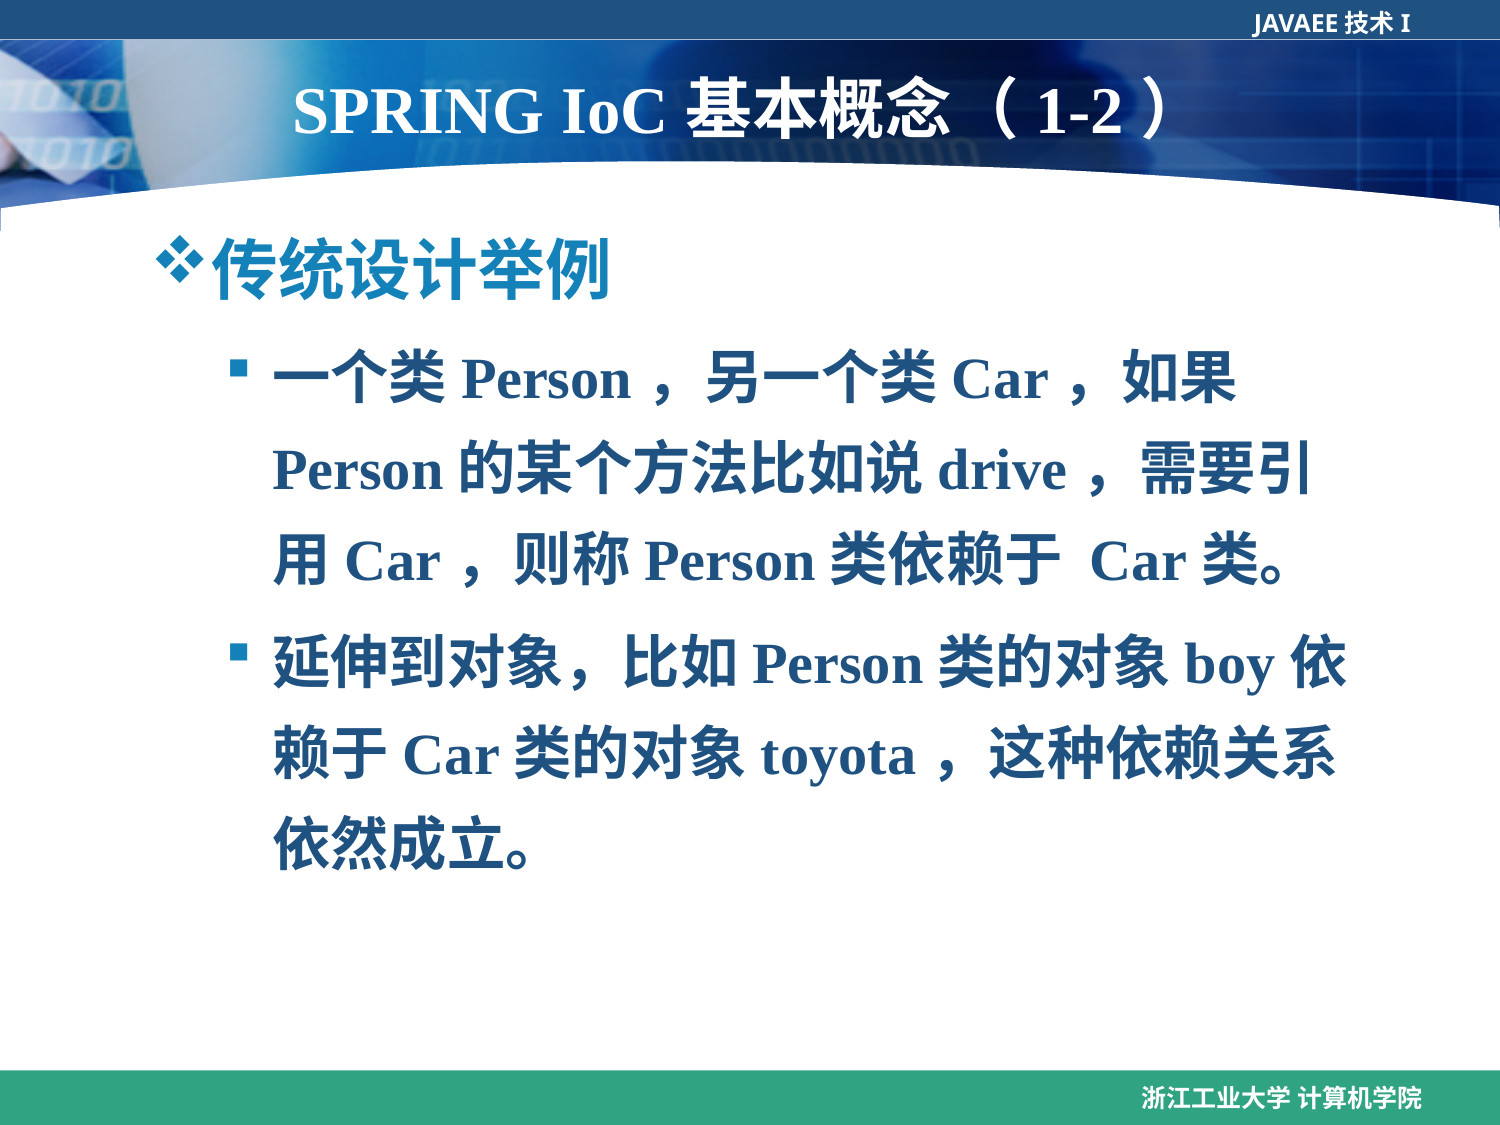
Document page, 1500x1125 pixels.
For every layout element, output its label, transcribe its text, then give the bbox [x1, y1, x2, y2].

list 传统设计举例 一个类Person，另一个类Car，如果Person的某个方法比如说drive，需要引用Car，则称Person类依赖于 Car类。 延伸到对象，比如Person类的对象boy依赖于Car类的对象toyota，这种依赖关系依然成立。 [135, 212, 1374, 1013]
title SPRING IoC基本概念（1-2） [74, 52, 1426, 163]
picture [0, 40, 1500, 208]
